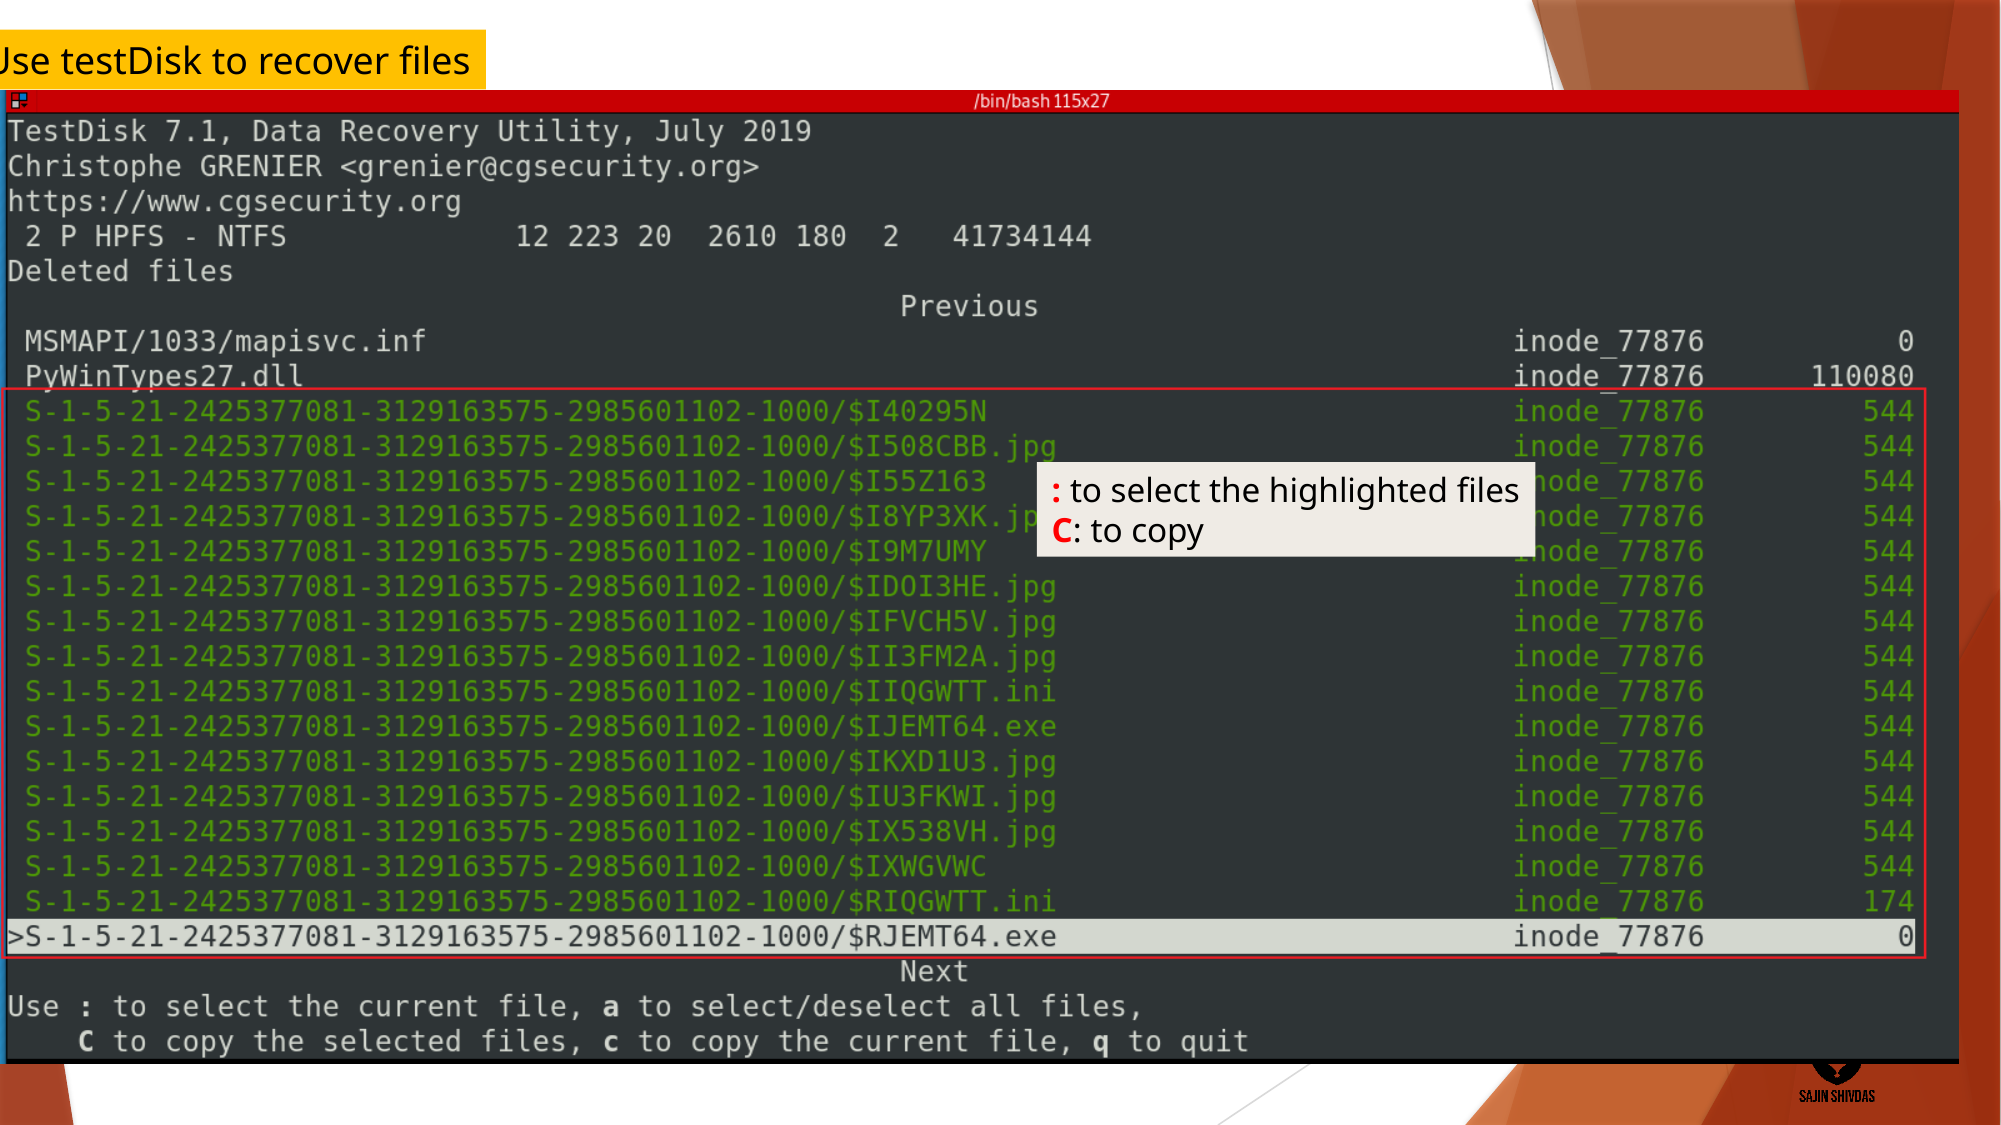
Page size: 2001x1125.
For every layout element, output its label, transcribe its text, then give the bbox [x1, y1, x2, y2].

text_box Use testDisk to recover files [0, 29, 486, 89]
picture [0, 89, 1960, 1112]
